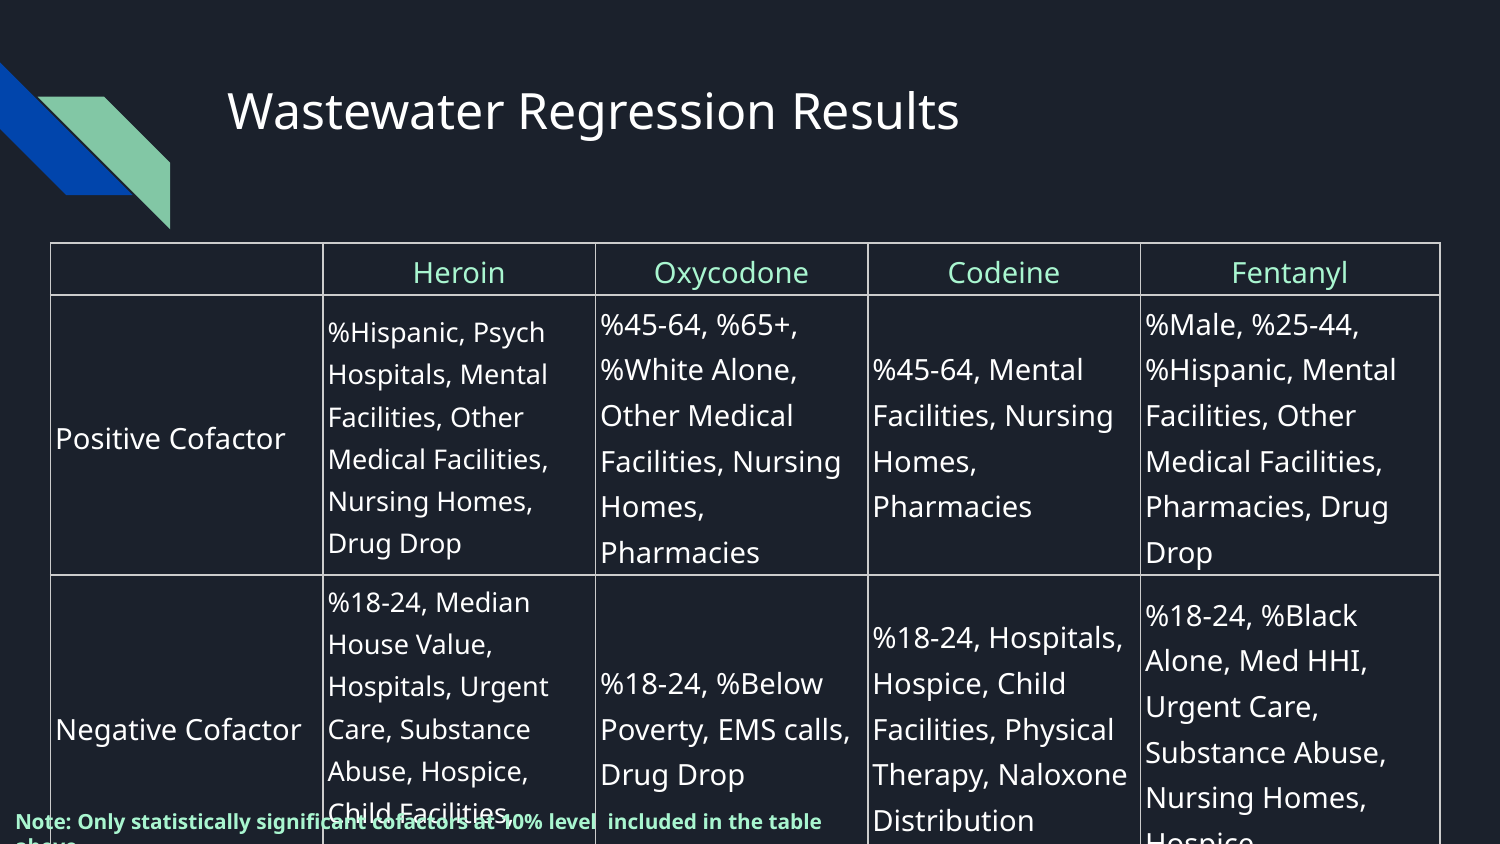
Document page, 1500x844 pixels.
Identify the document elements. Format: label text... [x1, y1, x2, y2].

table_cell Negative Cofactor [51, 576, 322, 793]
table_header Heroin [324, 244, 595, 294]
table_cell %18-24, %Black Alone, Med HHI, Urgent Care, Substance Abuse, Nursing Homes, Hospice [1141, 576, 1439, 844]
table_cell %45-64, Mental Facilities, Nursing Homes, Pharmacies [869, 296, 1140, 574]
table_header Codeine [869, 244, 1140, 294]
table_header Fentanyl [1141, 244, 1439, 294]
text_box Note: Only statistically significant cofactors at 10% level included in the table above [0, 793, 860, 844]
table_cell %18-24, %Below Poverty, EMS calls, Drug Drop [596, 576, 867, 844]
title Wastewater Regression Results [212, 64, 1368, 215]
table_header Oxycodone [596, 244, 867, 294]
table_cell %45-64, %65+, %White Alone, Other Medical Facilities, Nursing Homes, Pharmacies [596, 296, 867, 574]
table_cell %Male, %25-44, %Hispanic, Mental Facilities, Other Medical Facilities, Pharmacies, Drug Drop [1141, 296, 1439, 574]
table_cell %18-24, Median House Value, Hospitals, Urgent Care, Substance Abuse, Hospice, Child Facilities, Pharmacies [324, 576, 595, 793]
table_cell Positive Cofactor [51, 296, 322, 574]
table_cell %18-24, Hospitals, Hospice, Child Facilities, Physical Therapy, Naloxone Distribution [869, 576, 1140, 844]
table_cell %Hispanic, Psych Hospitals, Mental Facilities, Other Medical Facilities, Nursing Homes, Drug Drop [324, 296, 595, 574]
table_header [51, 244, 322, 294]
